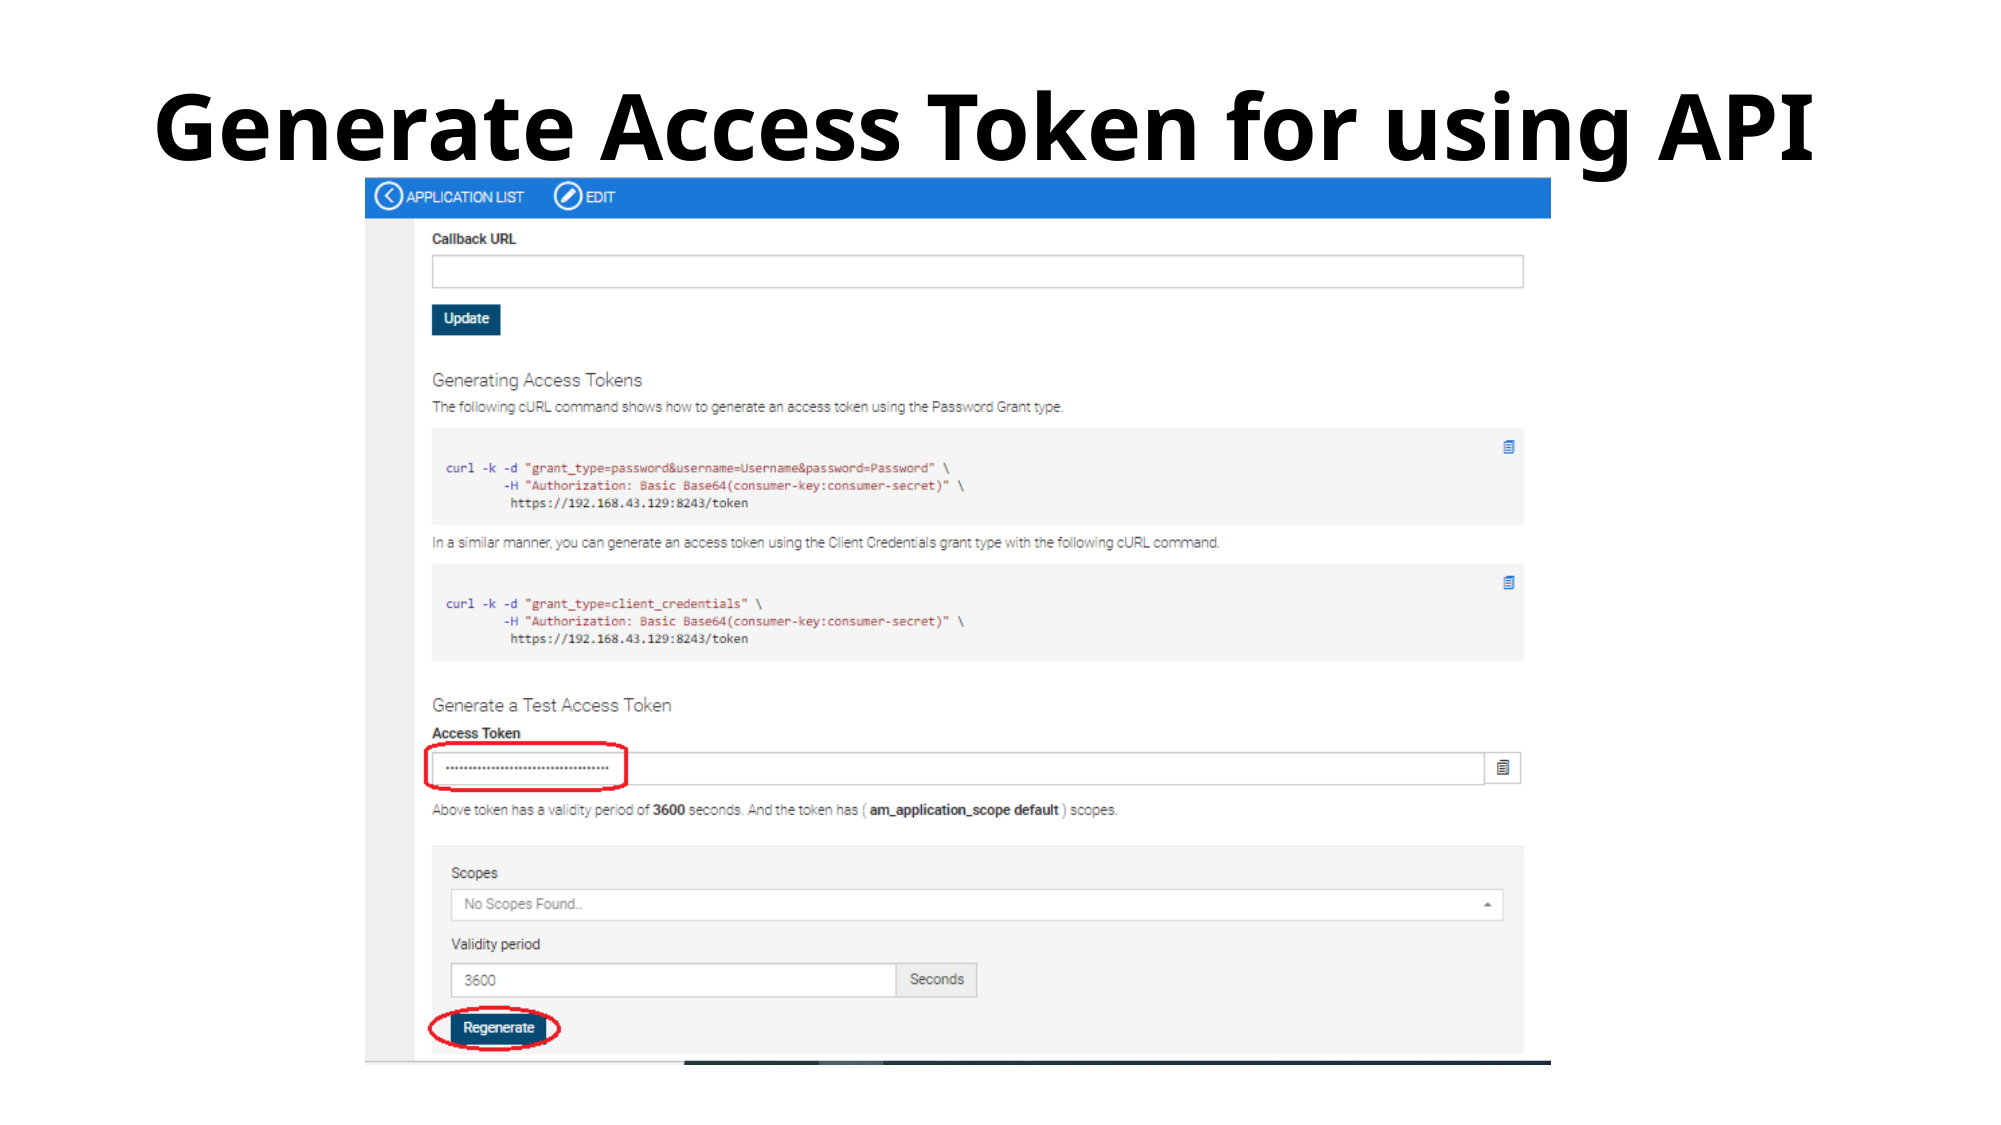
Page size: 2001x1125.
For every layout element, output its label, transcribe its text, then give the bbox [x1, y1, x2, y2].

title Generate Access Token for using API [137, 59, 1863, 202]
picture [365, 177, 1551, 1065]
